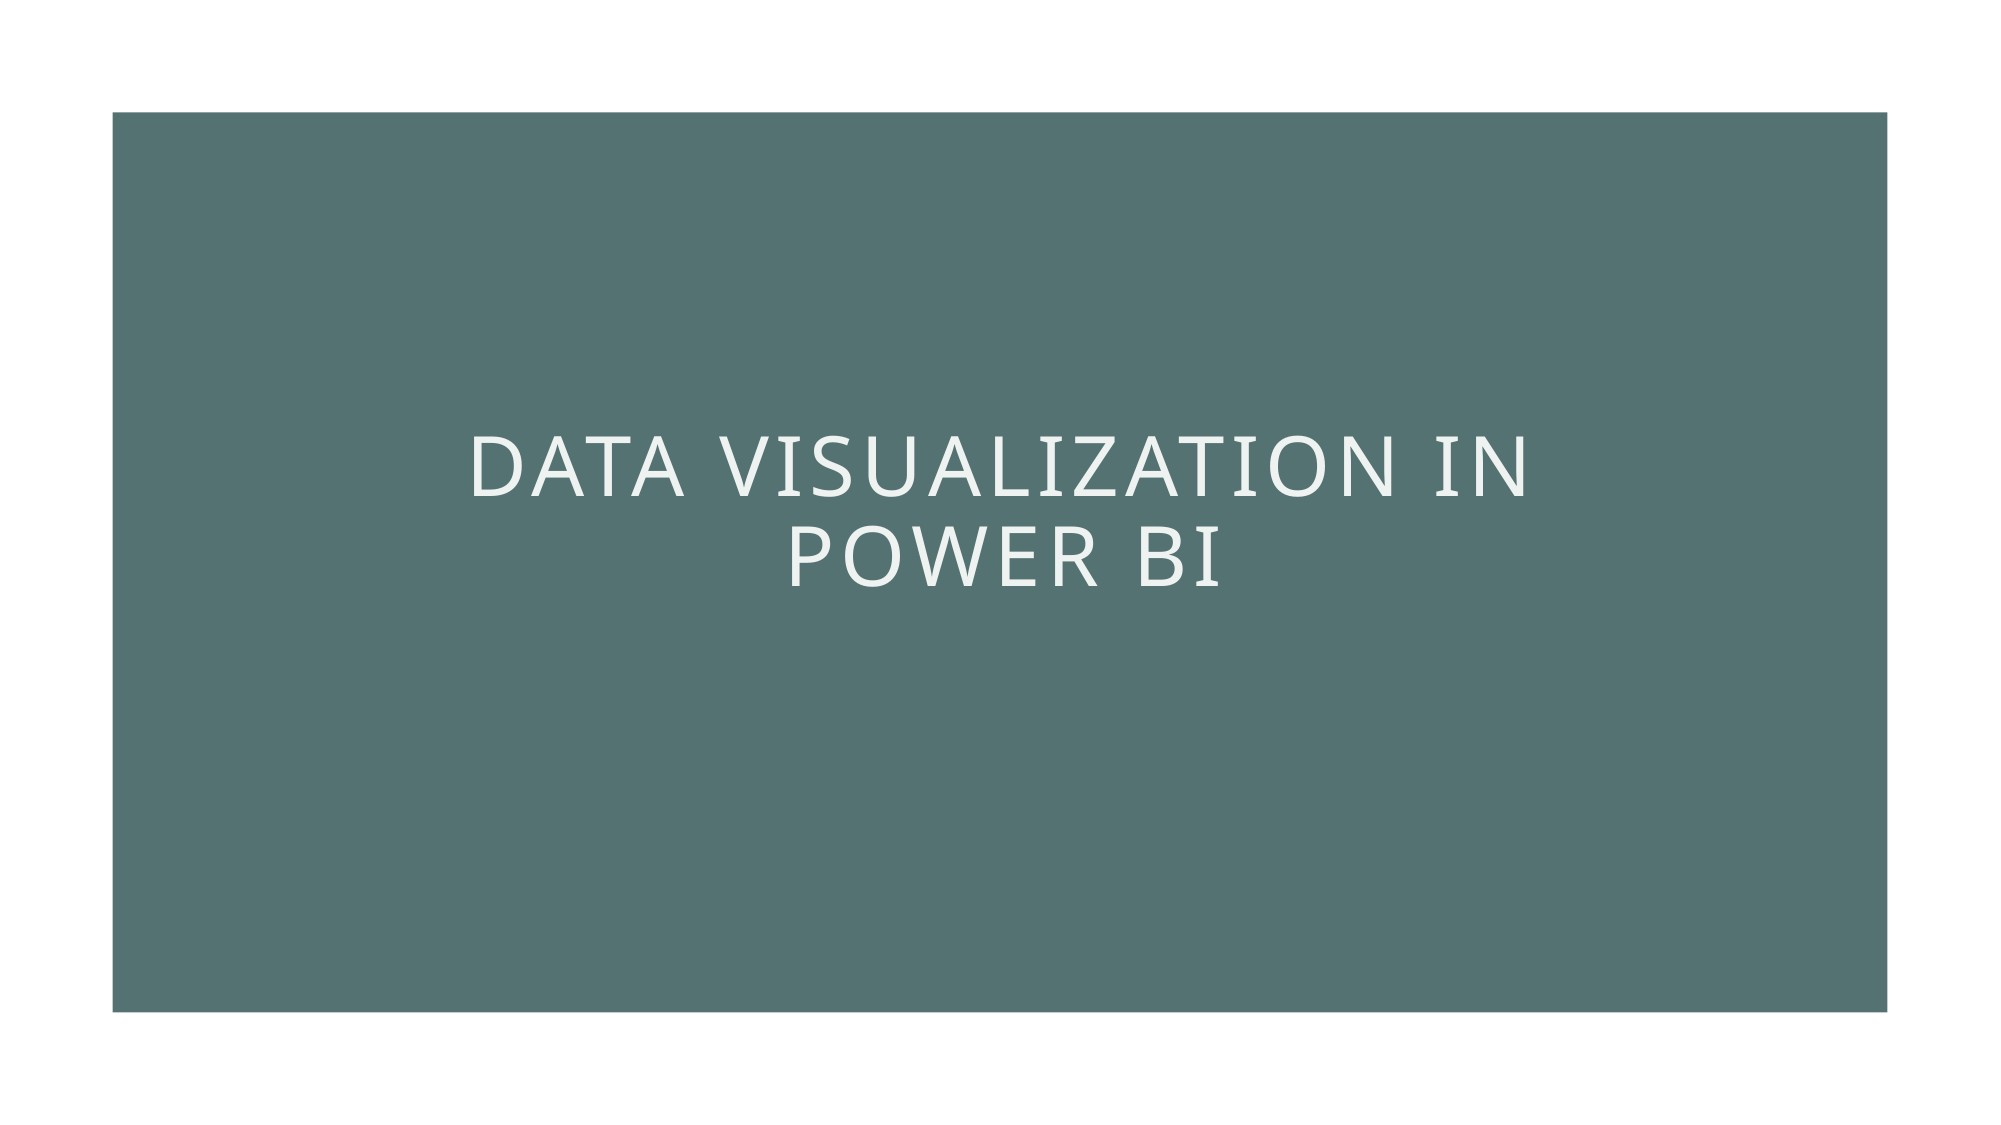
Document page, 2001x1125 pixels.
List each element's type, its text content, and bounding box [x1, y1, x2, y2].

text_box [0, 0, 2000, 1125]
text_box [111, 111, 1888, 1013]
title DATA VISUALIZATION in power bi [337, 224, 1669, 612]
